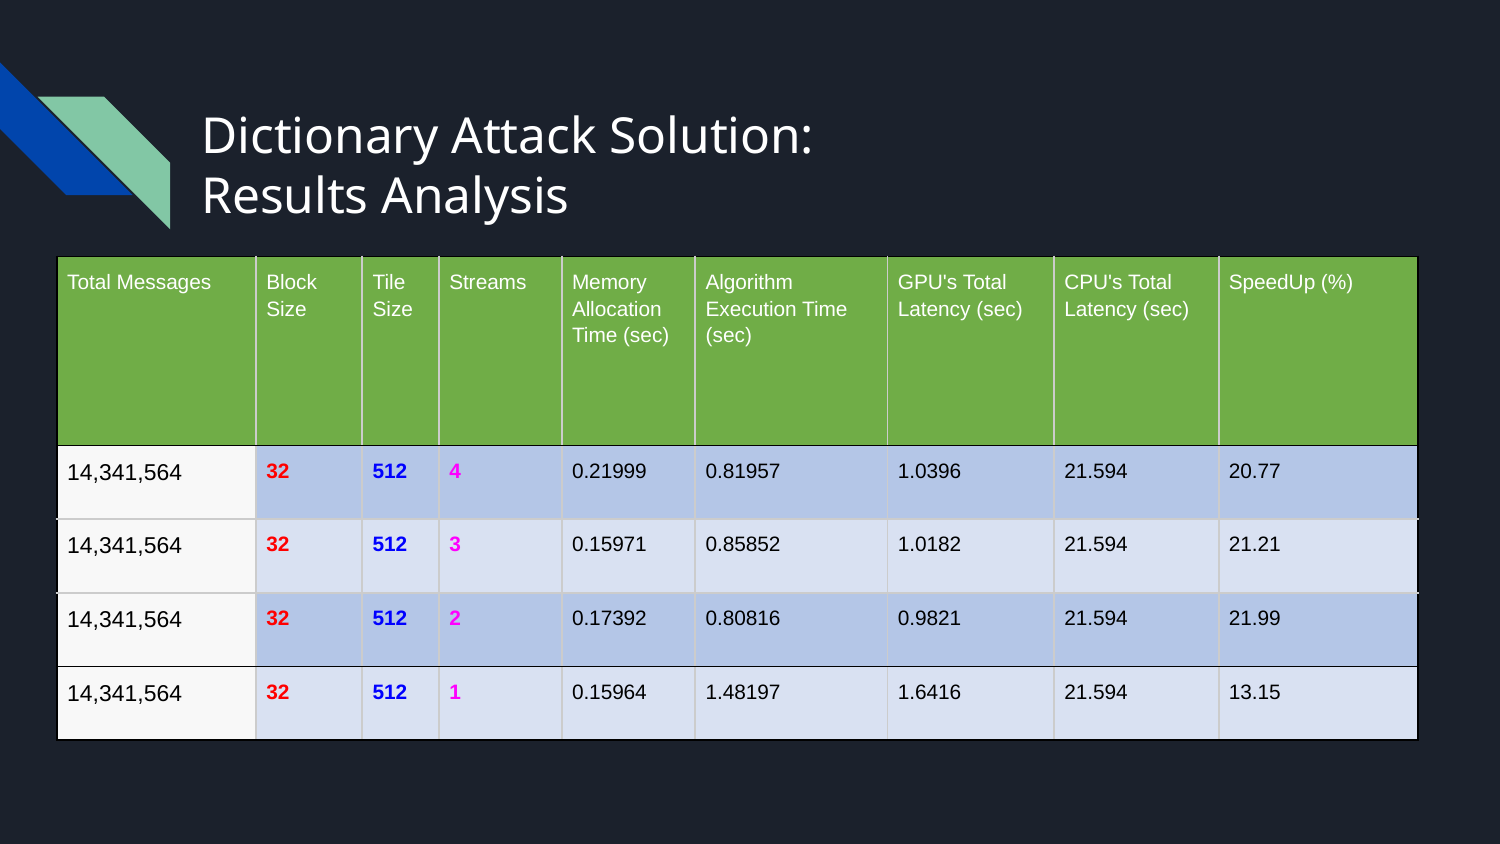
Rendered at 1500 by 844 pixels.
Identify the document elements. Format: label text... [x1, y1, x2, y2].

table_cell 32 [257, 667, 361, 739]
table_header Memory Allocation Time (sec) [563, 257, 694, 445]
table_cell 0.17392 [563, 594, 694, 666]
table_cell 0.21999 [563, 446, 694, 518]
table_cell 0.15971 [563, 520, 694, 592]
table_cell 0.81957 [696, 446, 887, 518]
table_cell 512 [363, 667, 438, 739]
table_cell 4 [440, 446, 561, 518]
table_cell 0.85852 [696, 520, 887, 592]
table_header CPU's Total Latency (sec) [1055, 257, 1218, 445]
table_cell 21.594 [1055, 667, 1218, 739]
table_cell 14,341,564 [58, 594, 255, 666]
table_cell 20.77 [1220, 446, 1417, 518]
table_header GPU's Total Latency (sec) [888, 257, 1053, 445]
table_cell 1.0396 [888, 446, 1053, 518]
table_cell 32 [257, 446, 361, 518]
title Dictionary Attack Solution: Results Analysis [186, 89, 1342, 240]
table_cell 512 [363, 520, 438, 592]
table_cell 21.594 [1055, 446, 1218, 518]
table_cell 0.9821 [888, 594, 1053, 666]
table_cell 14,341,564 [58, 446, 255, 518]
table_cell 512 [363, 446, 438, 518]
table_cell 21.21 [1220, 520, 1417, 592]
table_cell 14,341,564 [58, 667, 255, 739]
table_header Block Size [257, 257, 361, 445]
table_cell 3 [440, 520, 561, 592]
table_cell 1.6416 [888, 667, 1053, 739]
table_header Streams [440, 257, 561, 445]
table_header SpeedUp (%) [1220, 257, 1417, 445]
table_cell 1.0182 [888, 520, 1053, 592]
table_cell 21.594 [1055, 520, 1218, 592]
table_cell 32 [257, 594, 361, 666]
table_cell 13.15 [1220, 667, 1417, 739]
table_cell 1.48197 [696, 667, 887, 739]
table_cell 0.15964 [563, 667, 694, 739]
table_cell 32 [257, 520, 361, 592]
table_header Total Messages [58, 257, 255, 445]
table_cell 0.80816 [696, 594, 887, 666]
table_cell 512 [363, 594, 438, 666]
table_header Tile Size [363, 257, 438, 445]
table_cell 1 [440, 667, 561, 739]
table_cell 2 [440, 594, 561, 666]
table_cell 21.99 [1220, 594, 1417, 666]
table_header Algorithm Execution Time (sec) [696, 257, 887, 445]
table_cell 14,341,564 [58, 520, 255, 592]
table_cell 21.594 [1055, 594, 1218, 666]
